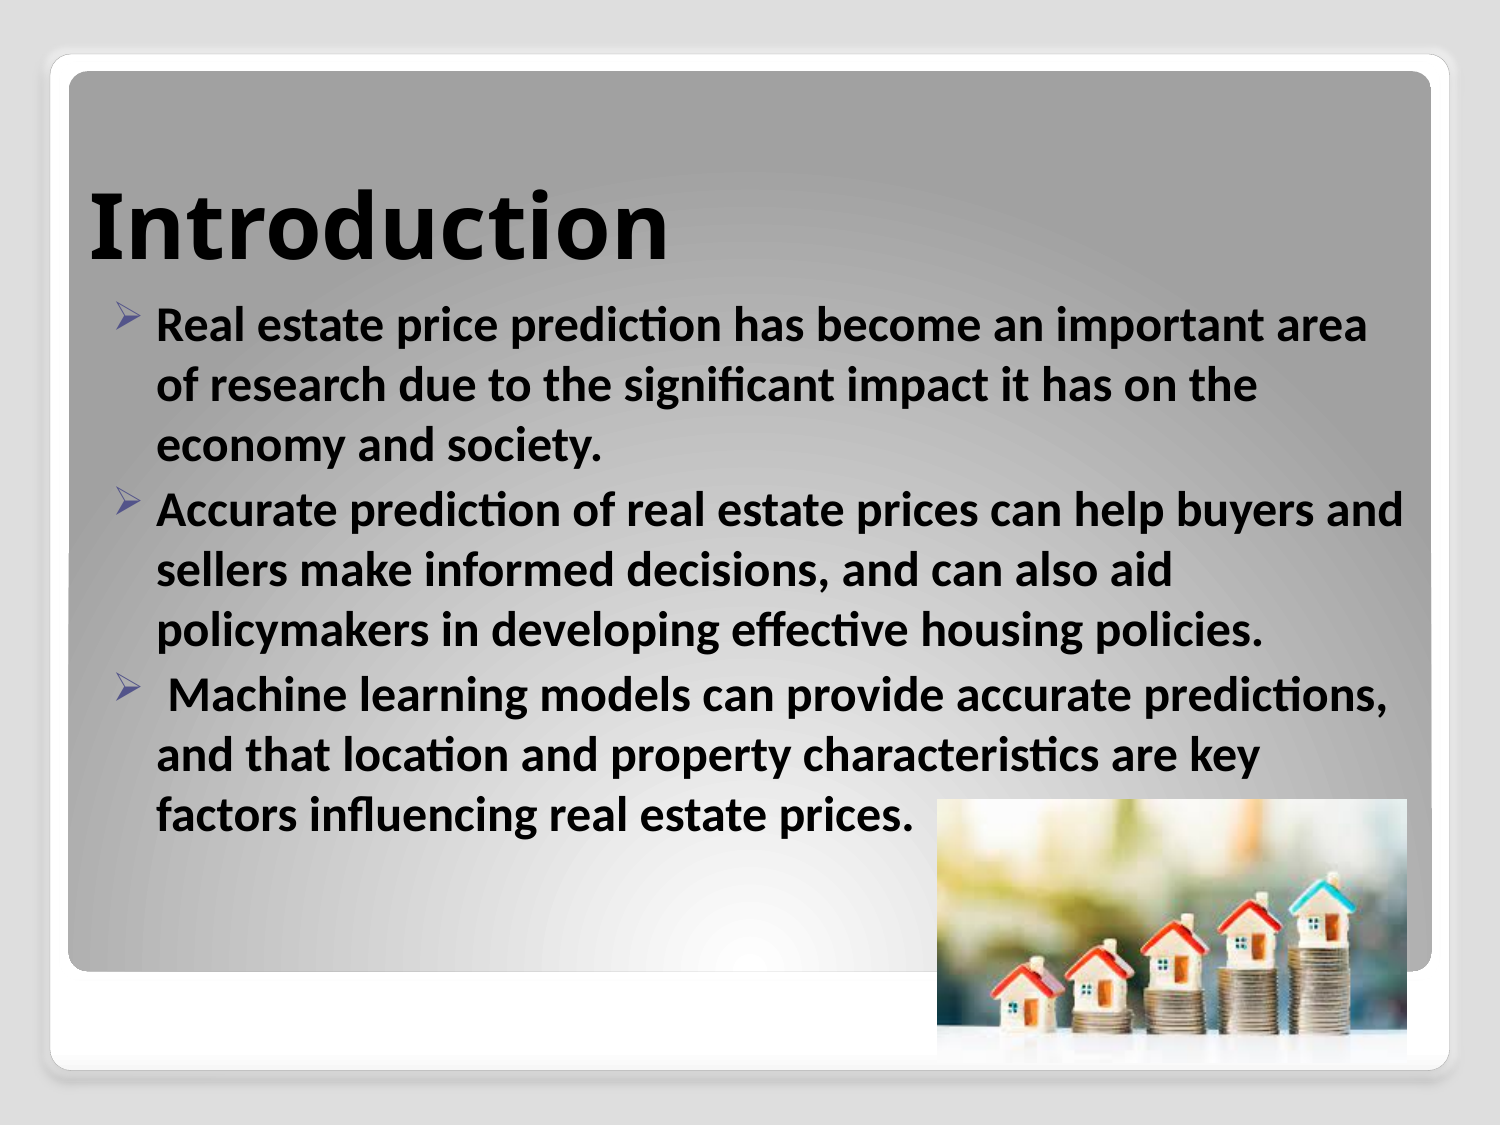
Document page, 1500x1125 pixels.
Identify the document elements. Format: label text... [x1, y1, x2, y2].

picture [937, 799, 1407, 1063]
list Real estate price prediction has become an important area of research due to the significant impact it has on the economy and society. Accurate prediction of real estate prices can help buyers and sellers make informed decisions, and can also aid policymakers in developing effective housing policies. Machine learning models can provide accurate predictions, and that location and property characteristics are key factors influencing real estate prices. [82, 162, 1425, 963]
title Introduction [75, 112, 1418, 285]
